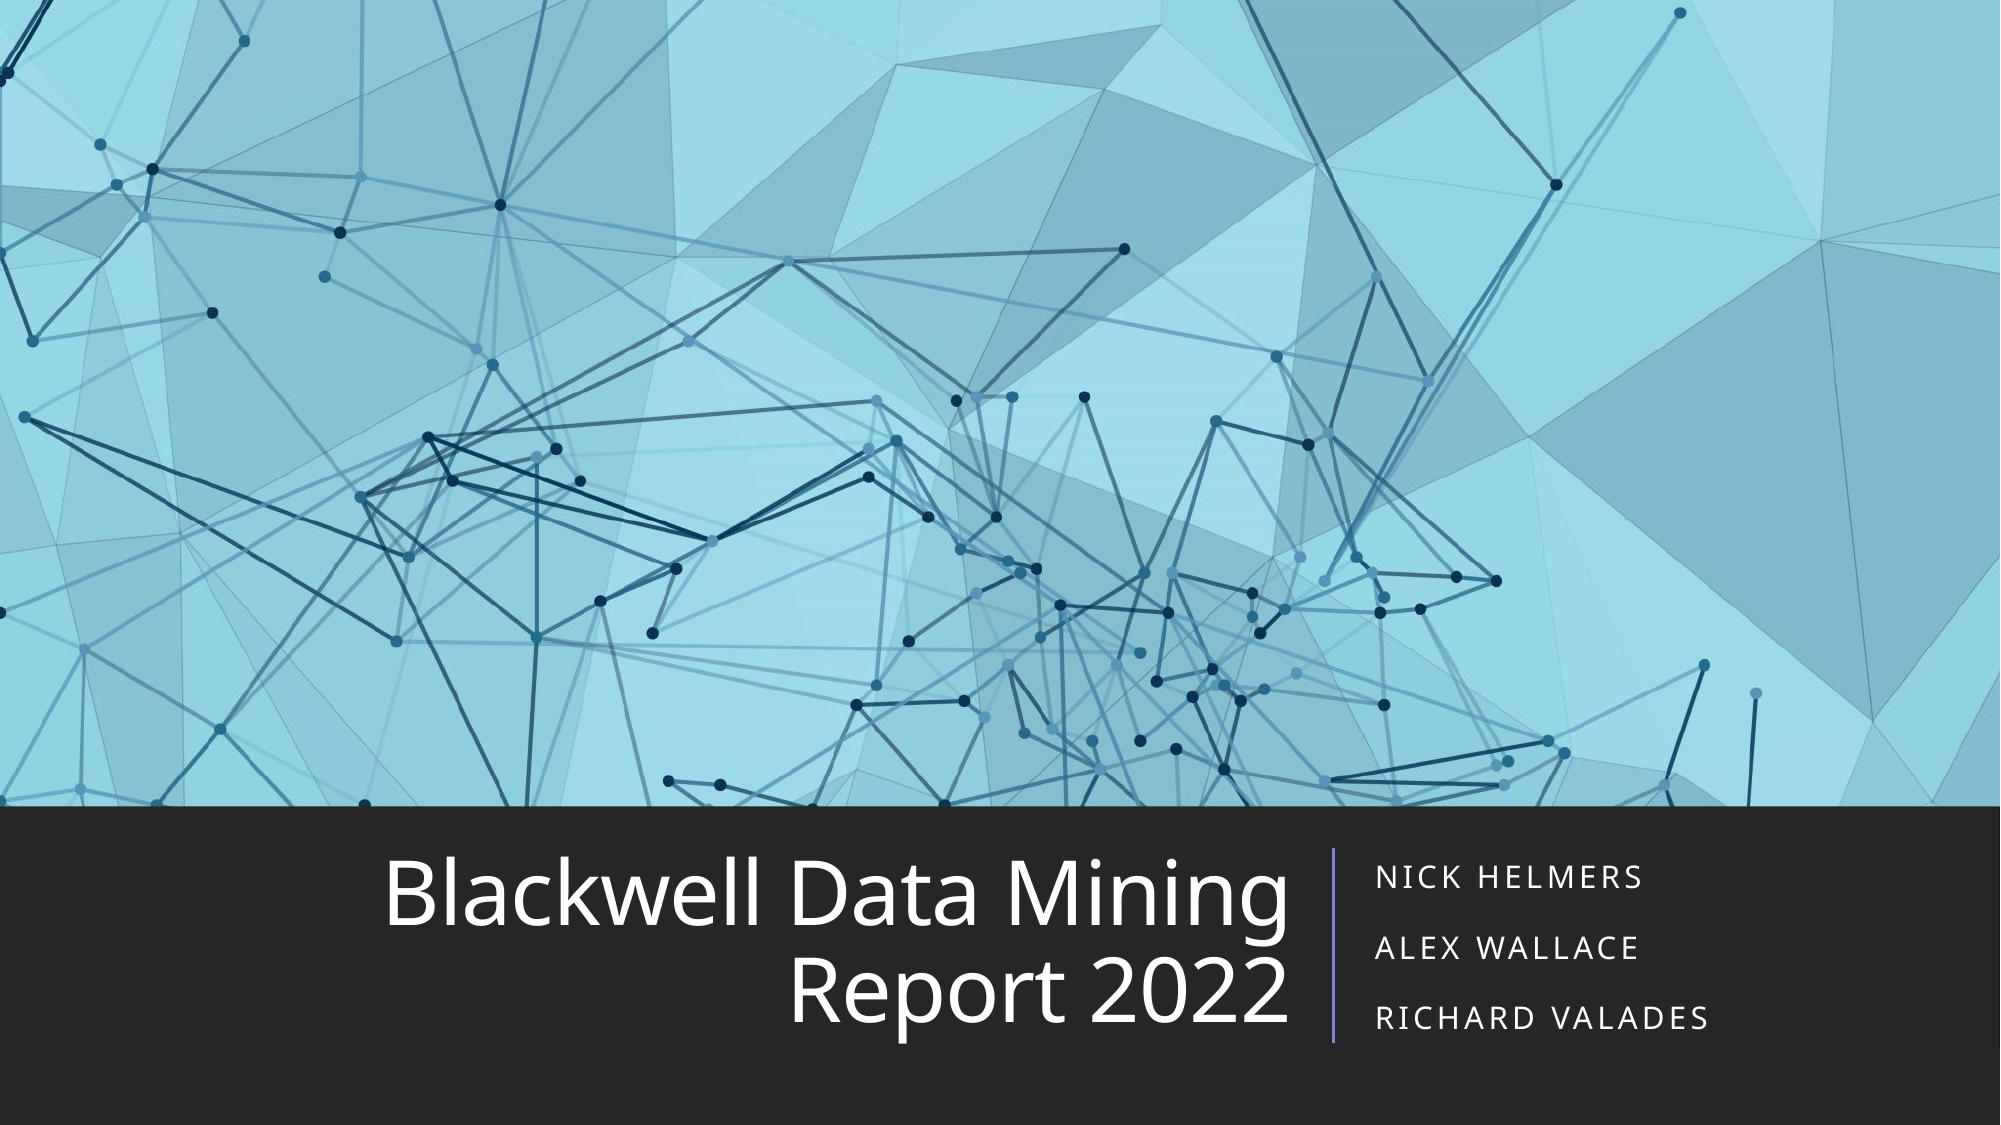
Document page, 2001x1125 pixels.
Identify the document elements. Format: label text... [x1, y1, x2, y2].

text_box [0, 813, 2000, 1125]
subtitle Nick Helmers Alex Wallace Richard Valades [1359, 840, 1865, 1050]
picture [0, 0, 2000, 807]
title Blackwell Data Mining Report 2022 [135, 840, 1307, 1050]
